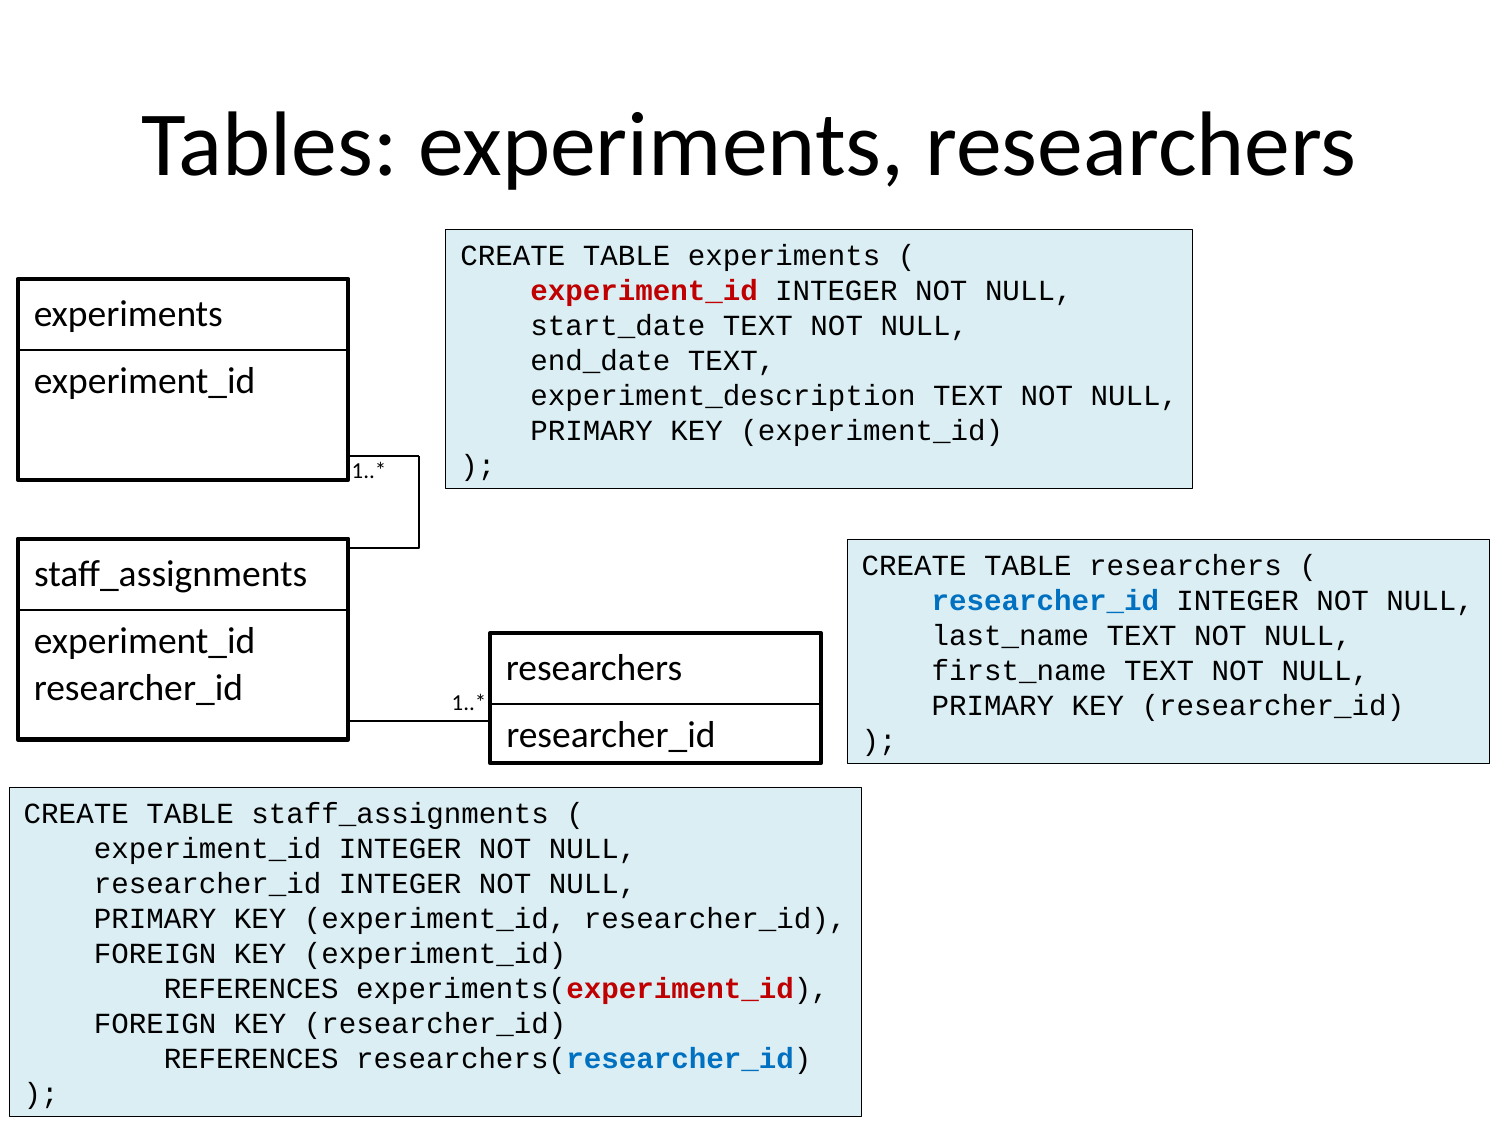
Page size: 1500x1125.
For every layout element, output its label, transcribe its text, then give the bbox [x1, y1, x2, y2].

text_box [17, 278, 349, 448]
text_box CREATE TABLE experiments ( experiment_id INTEGER NOT NULL, start_date TEXT NOT NULL, end_date TEXT, experiment_description TEXT NOT NULL, PRIMARY KEY (experiment_id) ); [445, 229, 1193, 489]
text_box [17, 448, 503, 740]
title Tables: experiments, researchers [75, 45, 1425, 233]
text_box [489, 633, 822, 764]
text_box CREATE TABLE staff_assignments ( experiment_id INTEGER NOT NULL, researcher_id INTEGER NOT NULL, PRIMARY KEY (experiment_id, researcher_id), FOREIGN KEY (experiment_id) REFERENCES experiments(experiment_id), FOREIGN KEY (researcher_id) REFERENCES researchers(researcher_id) ); [8, 786, 862, 1117]
text_box CREATE TABLE researchers ( researcher_id INTEGER NOT NULL, last_name TEXT NOT NULL, first_name TEXT NOT NULL, PRIMARY KEY (researcher_id) ); [846, 538, 1490, 764]
